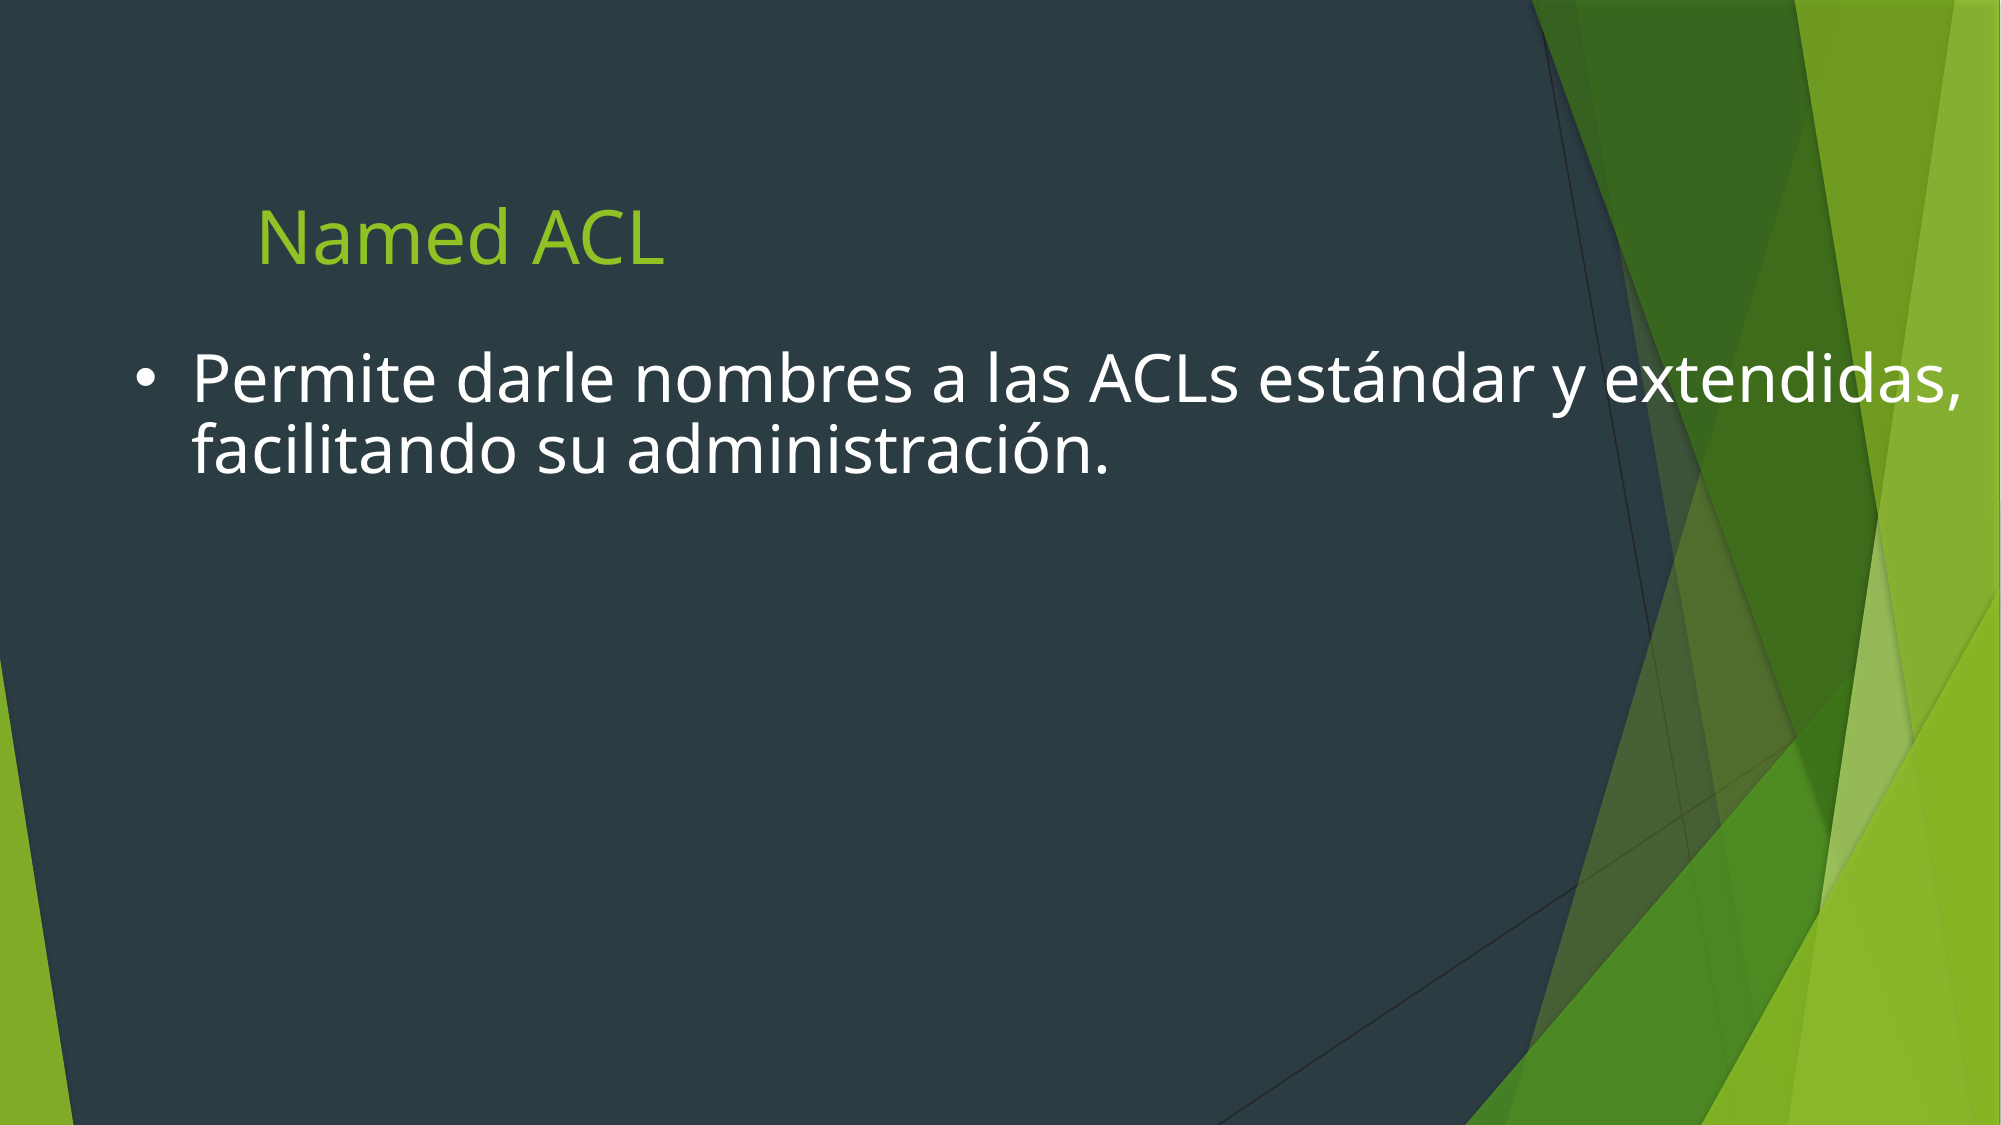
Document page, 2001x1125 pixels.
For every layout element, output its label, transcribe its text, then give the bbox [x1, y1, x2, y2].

text_box Permite darle nombres a las ACLs estándar y extendidas, facilitando su administración. [101, 336, 2000, 1012]
list [44, 307, 1964, 983]
title Named ACL [240, 62, 1741, 288]
